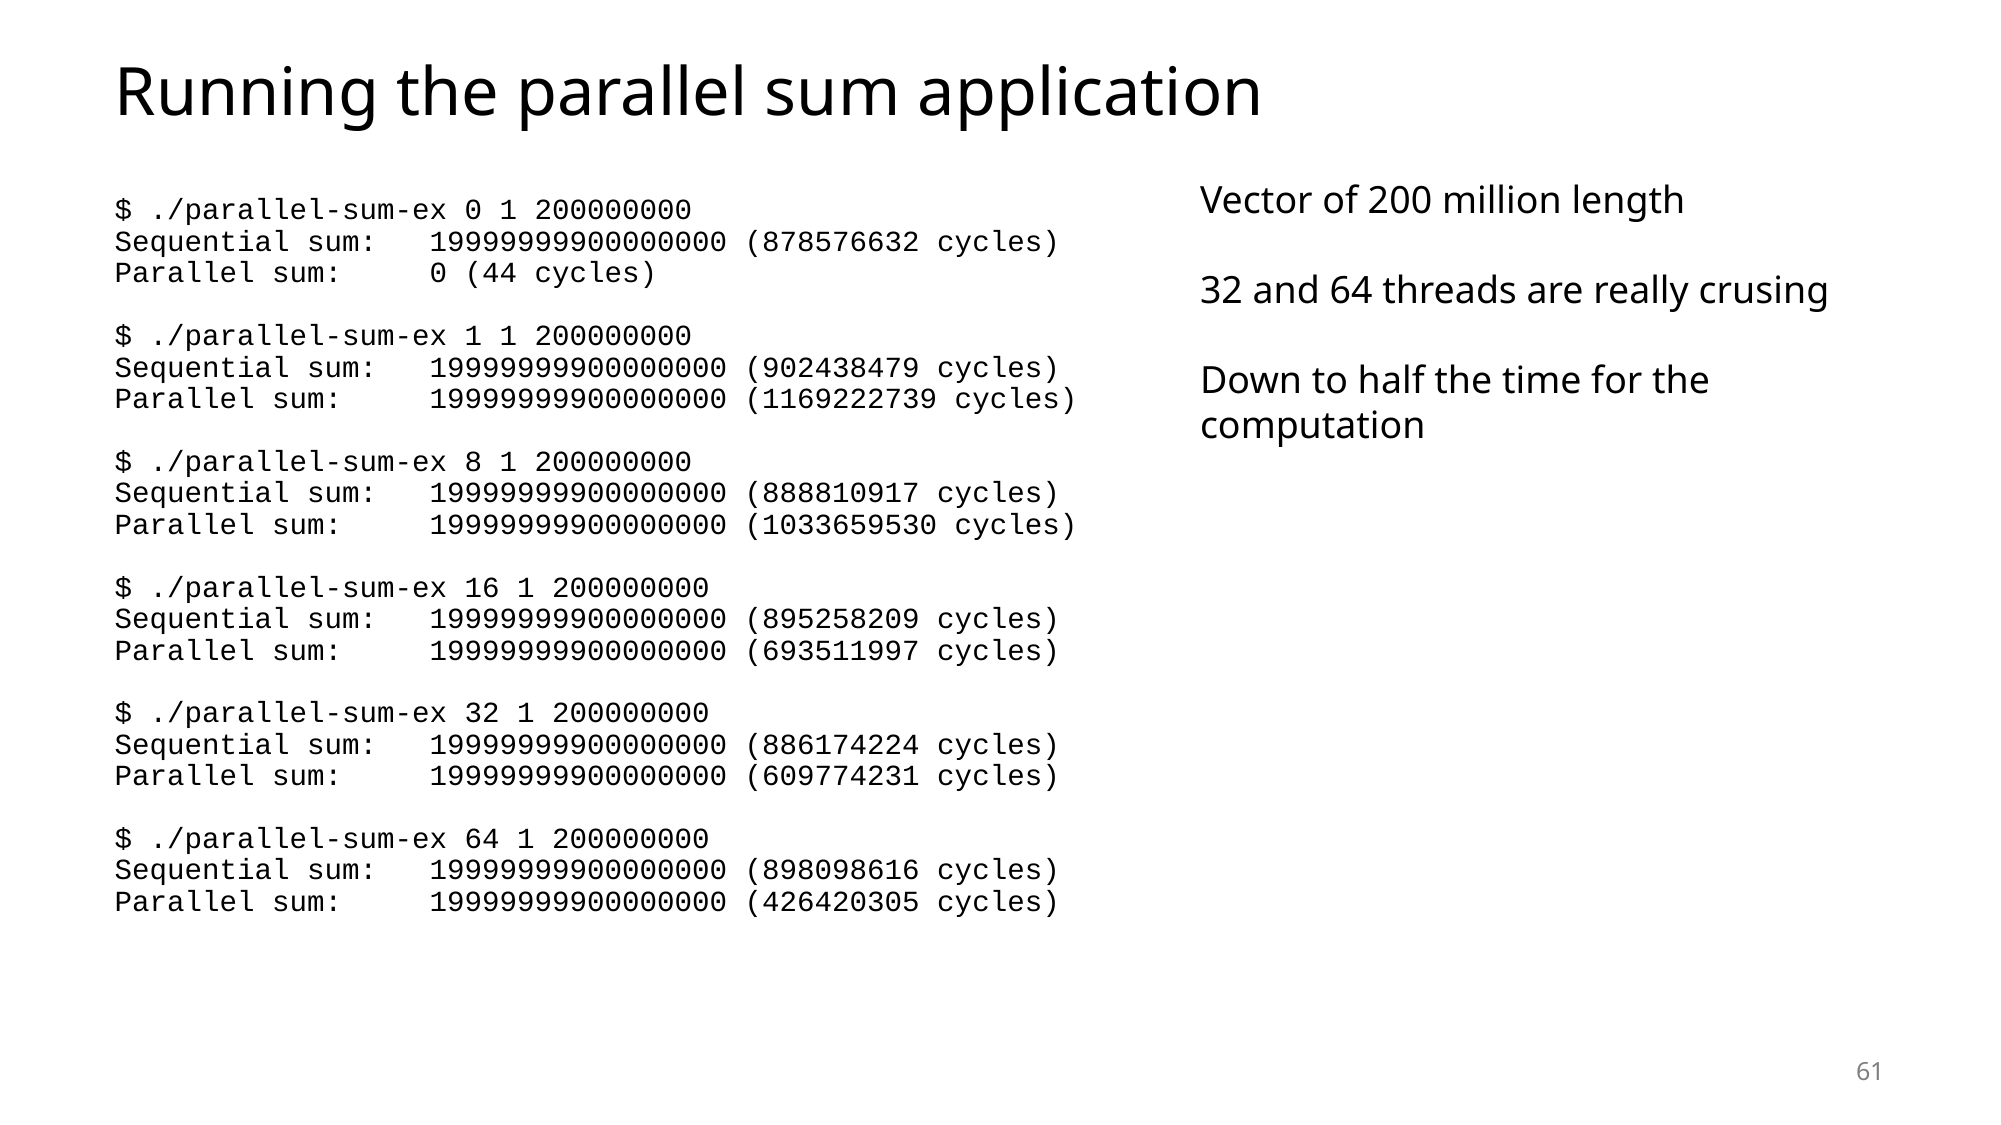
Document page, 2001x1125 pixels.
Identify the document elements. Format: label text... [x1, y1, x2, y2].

list $ ./parallel-sum-ex 0 1 200000000 Sequential sum: 19999999900000000 (878576632 cycles) Parallel sum: 0 (44 cycles) $ ./parallel-sum-ex 1 1 200000000 Sequential sum: 19999999900000000 (902438479 cycles) Parallel sum: 19999999900000000 (1169222739 cycles) $ ./parallel-sum-ex 8 1 200000000 Sequential sum: 19999999900000000 (888810917 cycles) Parallel sum: 19999999900000000 (1033659530 cycles) $ ./parallel-sum-ex 16 1 200000000 Sequential sum: 19999999900000000 (895258209 cycles) Parallel sum: 19999999900000000 (693511997 cycles) $ ./parallel-sum-ex 32 1 200000000 Sequential sum: 19999999900000000 (886174224 cycles) Parallel sum: 19999999900000000 (609774231 cycles) $ ./parallel-sum-ex 64 1 200000000 Sequential sum: 19999999900000000 (898098616 cycles) Parallel sum: 19999999900000000 (426420305 cycles) [99, 187, 1900, 1043]
slide_number 61 [1749, 1042, 1900, 1103]
text_box Vector of 200 million length 32 and 64 threads are really crusing Down to half the time for the computation [1185, 168, 1900, 454]
title Running the parallel sum application [99, 37, 1900, 150]
